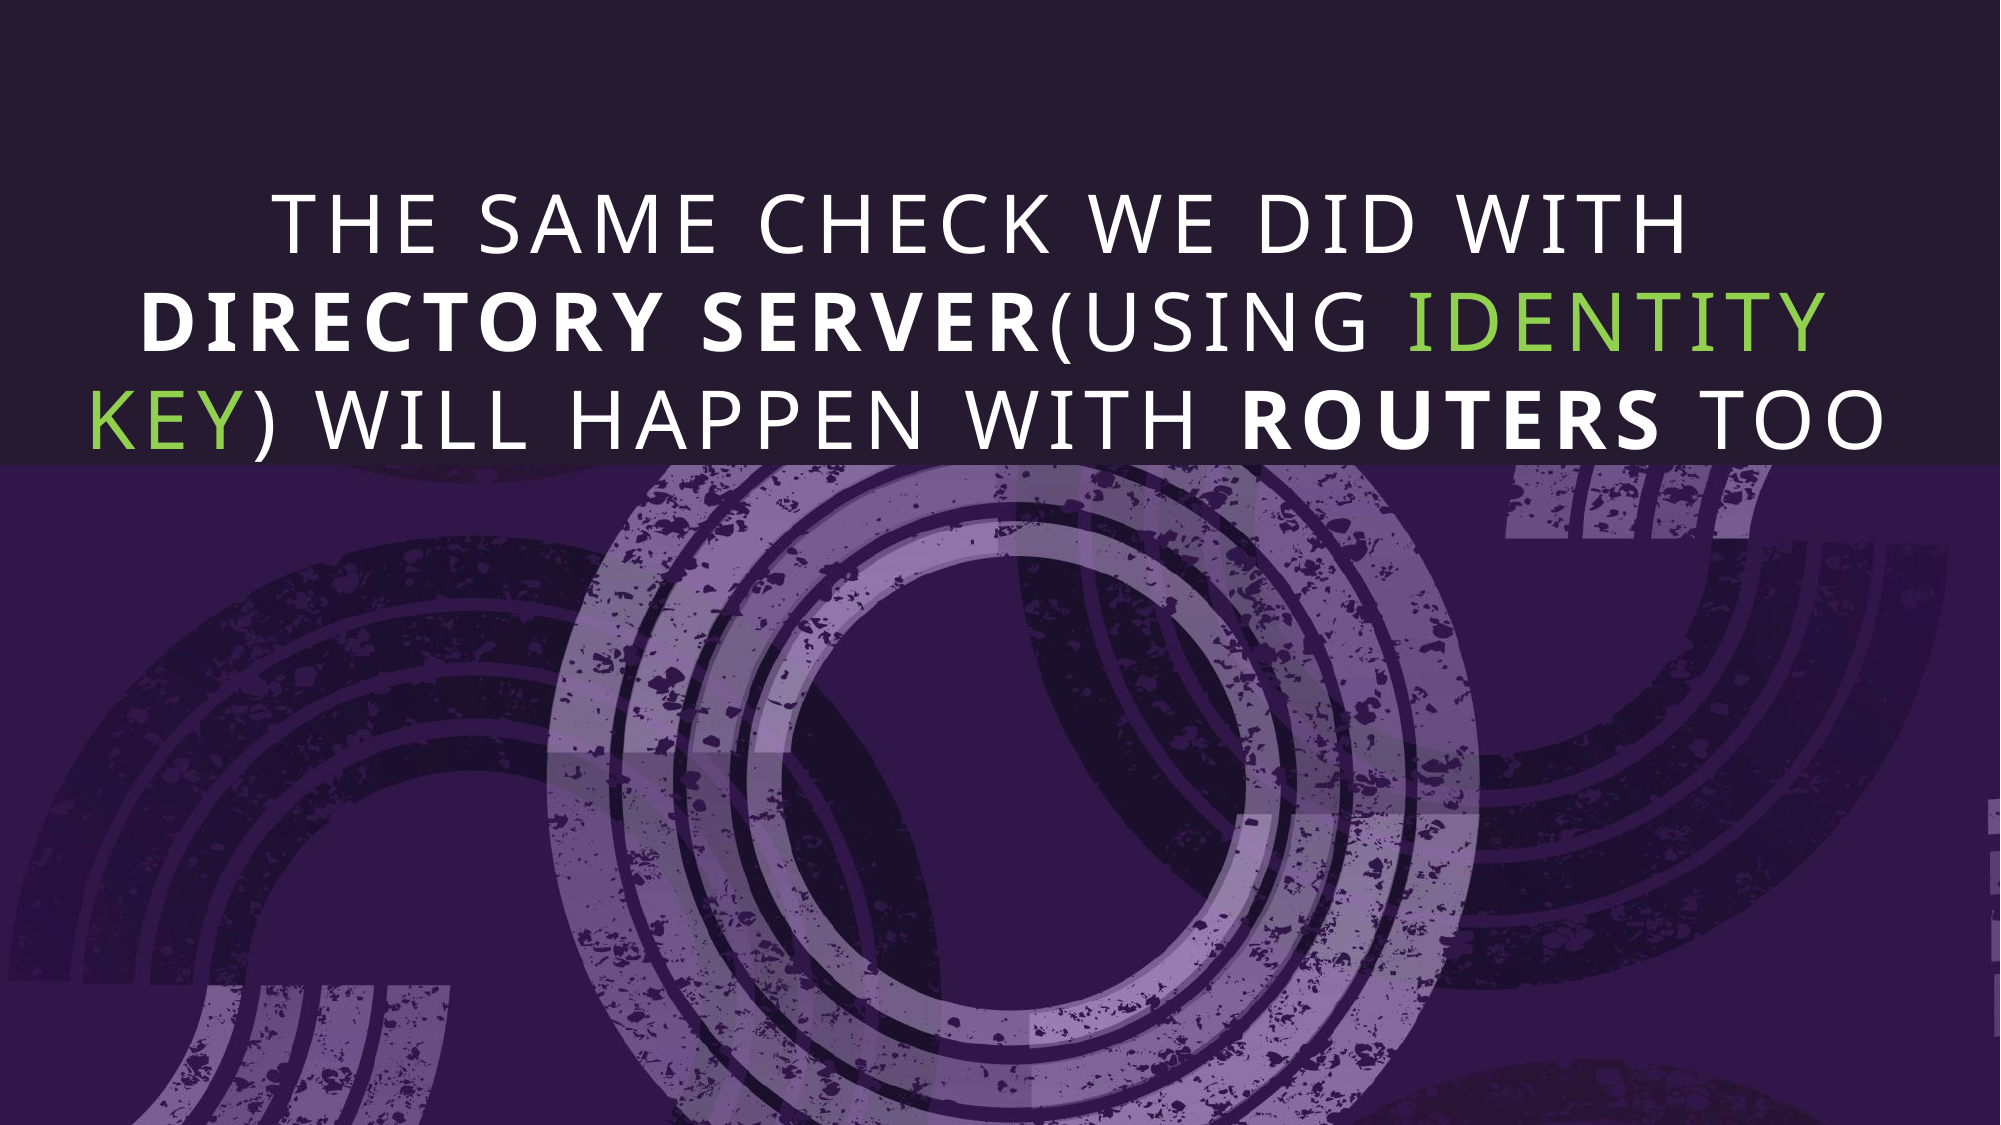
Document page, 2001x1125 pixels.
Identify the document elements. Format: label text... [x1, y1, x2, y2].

title The same check we did with Directory server(using identity key) will happen with routers too [53, 115, 1919, 465]
picture [0, 465, 2000, 1125]
